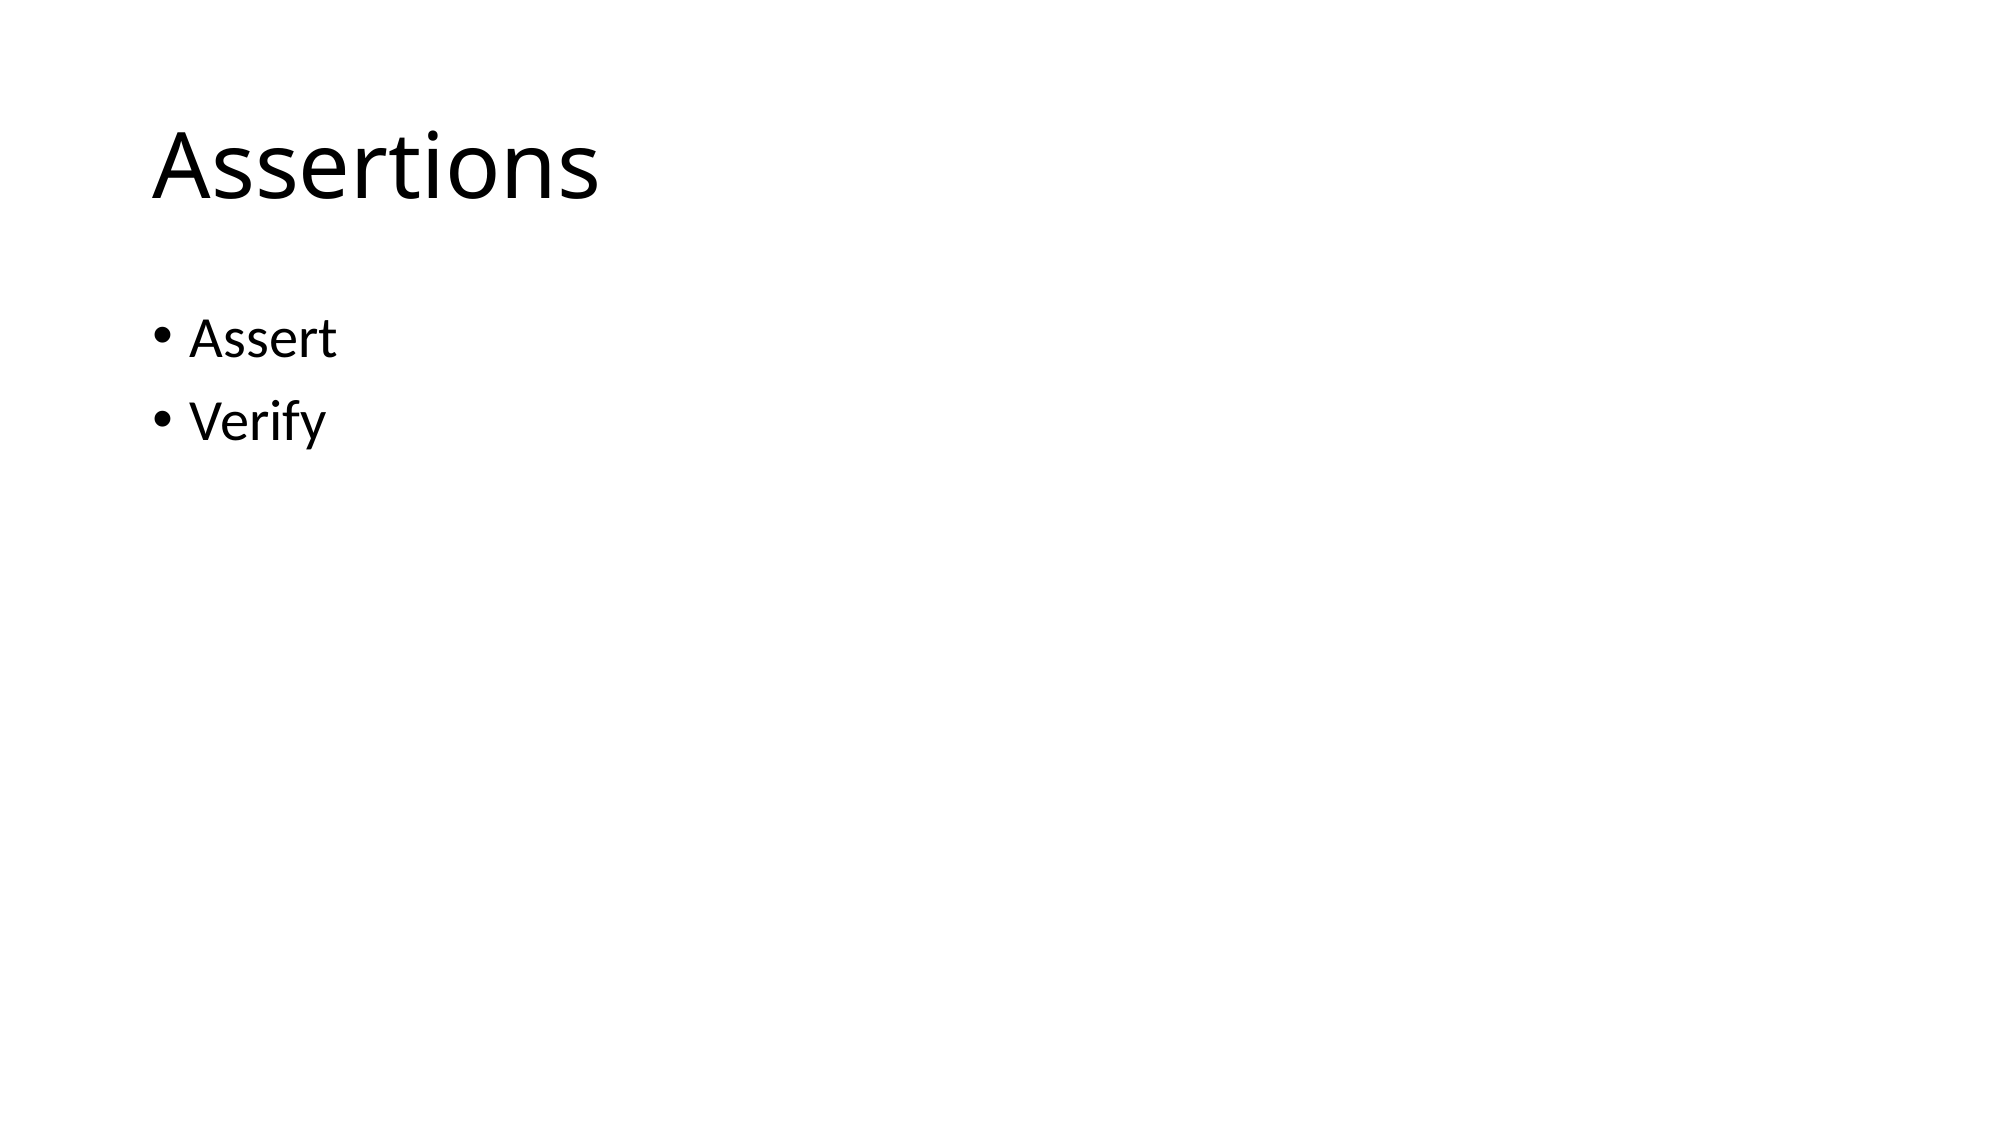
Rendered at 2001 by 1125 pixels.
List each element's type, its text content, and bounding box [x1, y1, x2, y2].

title Assertions [137, 59, 1863, 278]
list Assert Verify [137, 299, 1863, 1014]
